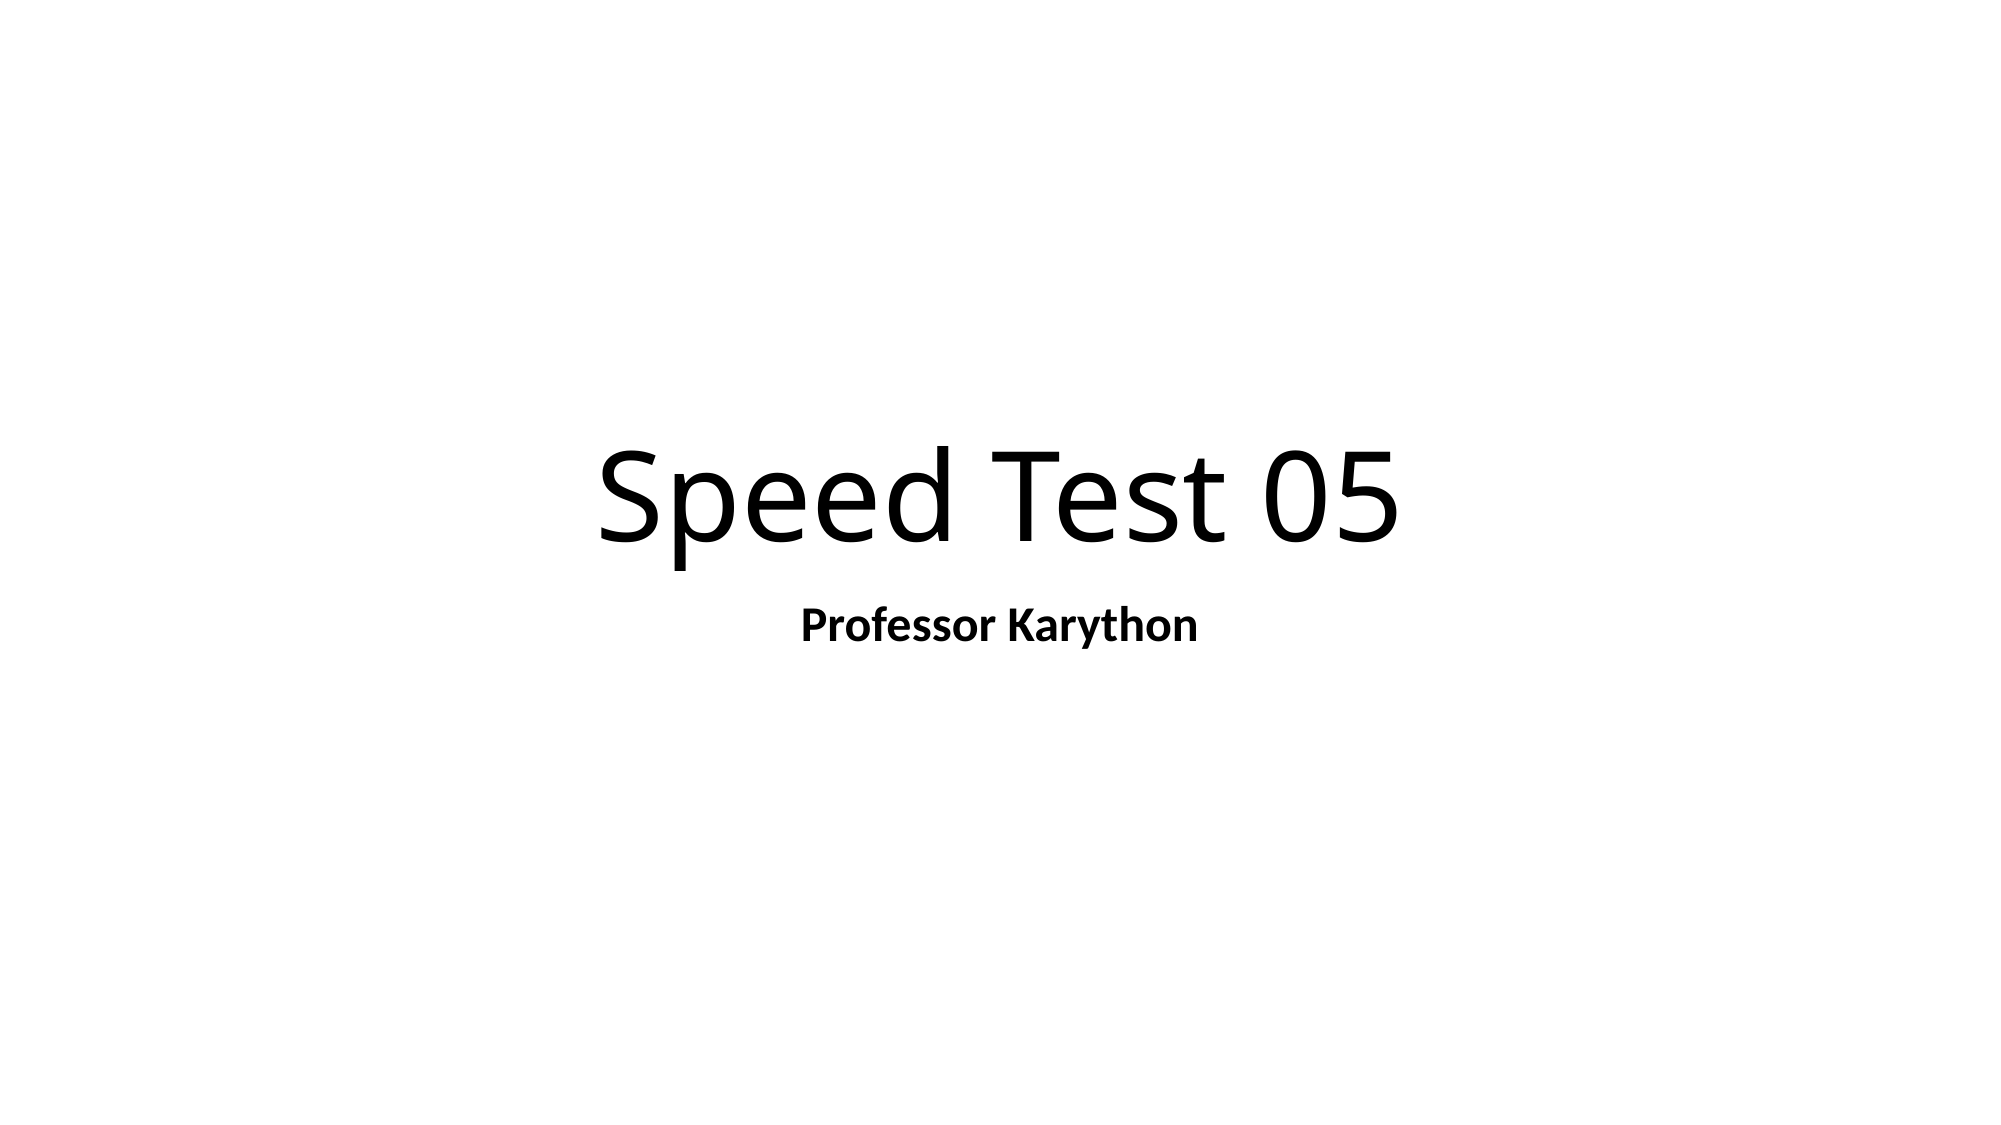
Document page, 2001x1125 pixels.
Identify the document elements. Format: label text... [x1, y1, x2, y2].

title Speed Test 05 [249, 184, 1750, 576]
subtitle Professor Karython [249, 590, 1750, 863]
